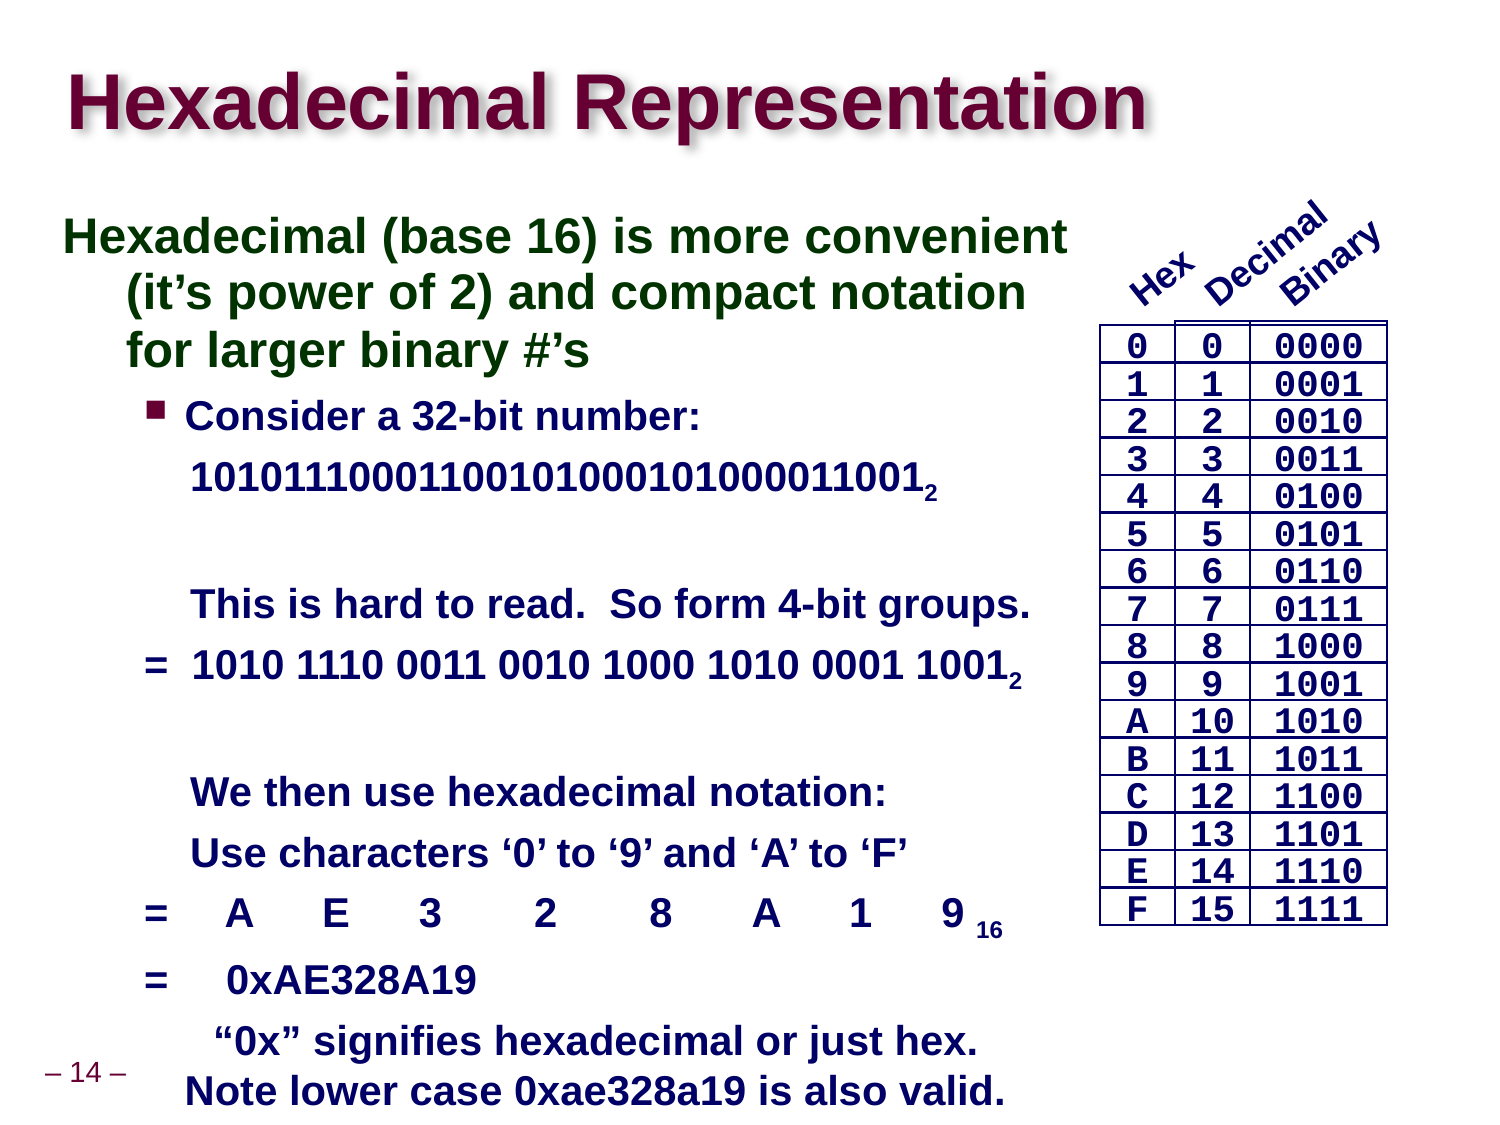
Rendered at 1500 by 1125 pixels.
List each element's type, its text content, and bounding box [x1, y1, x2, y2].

title Hexadecimal Representation [66, 40, 1497, 169]
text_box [1174, 221, 1404, 922]
list Hexadecimal (base 16) is more convenient (it’s power of 2) and compact notation for larger binary #’s Consider a 32-bit number: 101011100011001010001010000110012 This is hard to read. So form 4-bit groups. = 1010 1110 0011 0010 1000 1010 0001 10012 We then use hexadecimal notation: Use characters ‘0’ to ‘9’ and ‘A’ to ‘F’ = A E 3 2 8 A 1 9 16 = 0xAE328A19 “0x” signifies hexadecimal or just hex. Note lower case 0xae328a19 is also valid. [47, 199, 1101, 1058]
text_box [1099, 245, 1388, 926]
